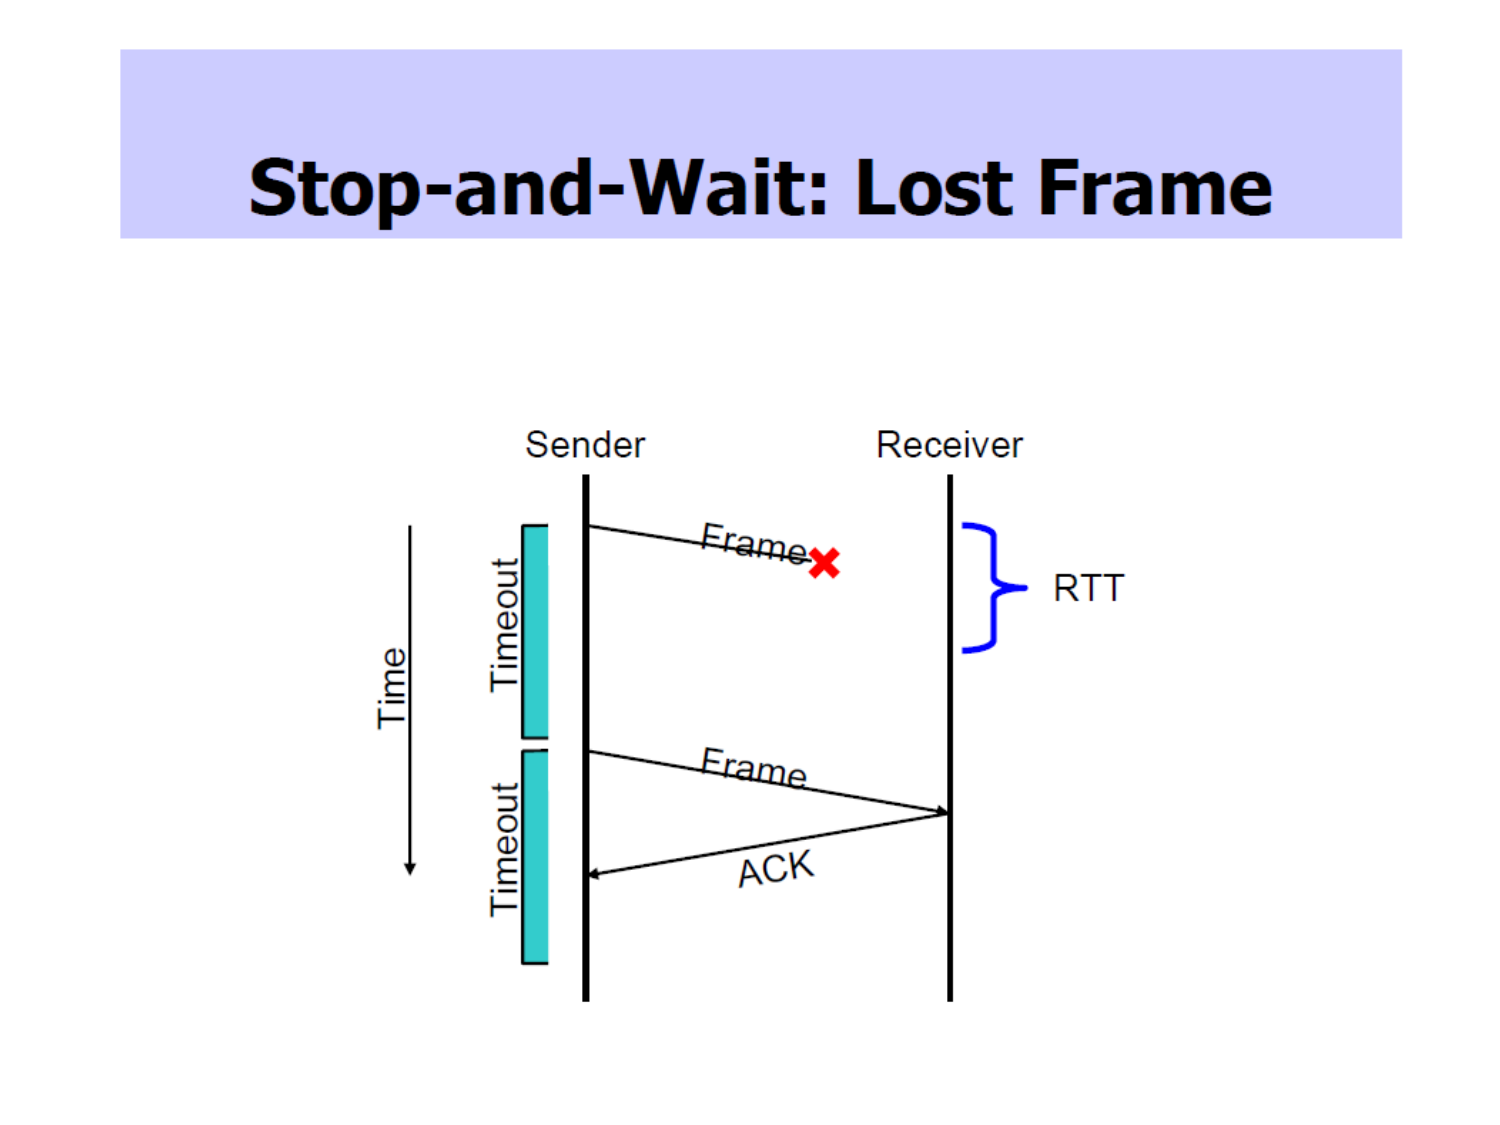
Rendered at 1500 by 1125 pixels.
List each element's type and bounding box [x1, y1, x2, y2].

picture [55, 34, 1483, 1038]
